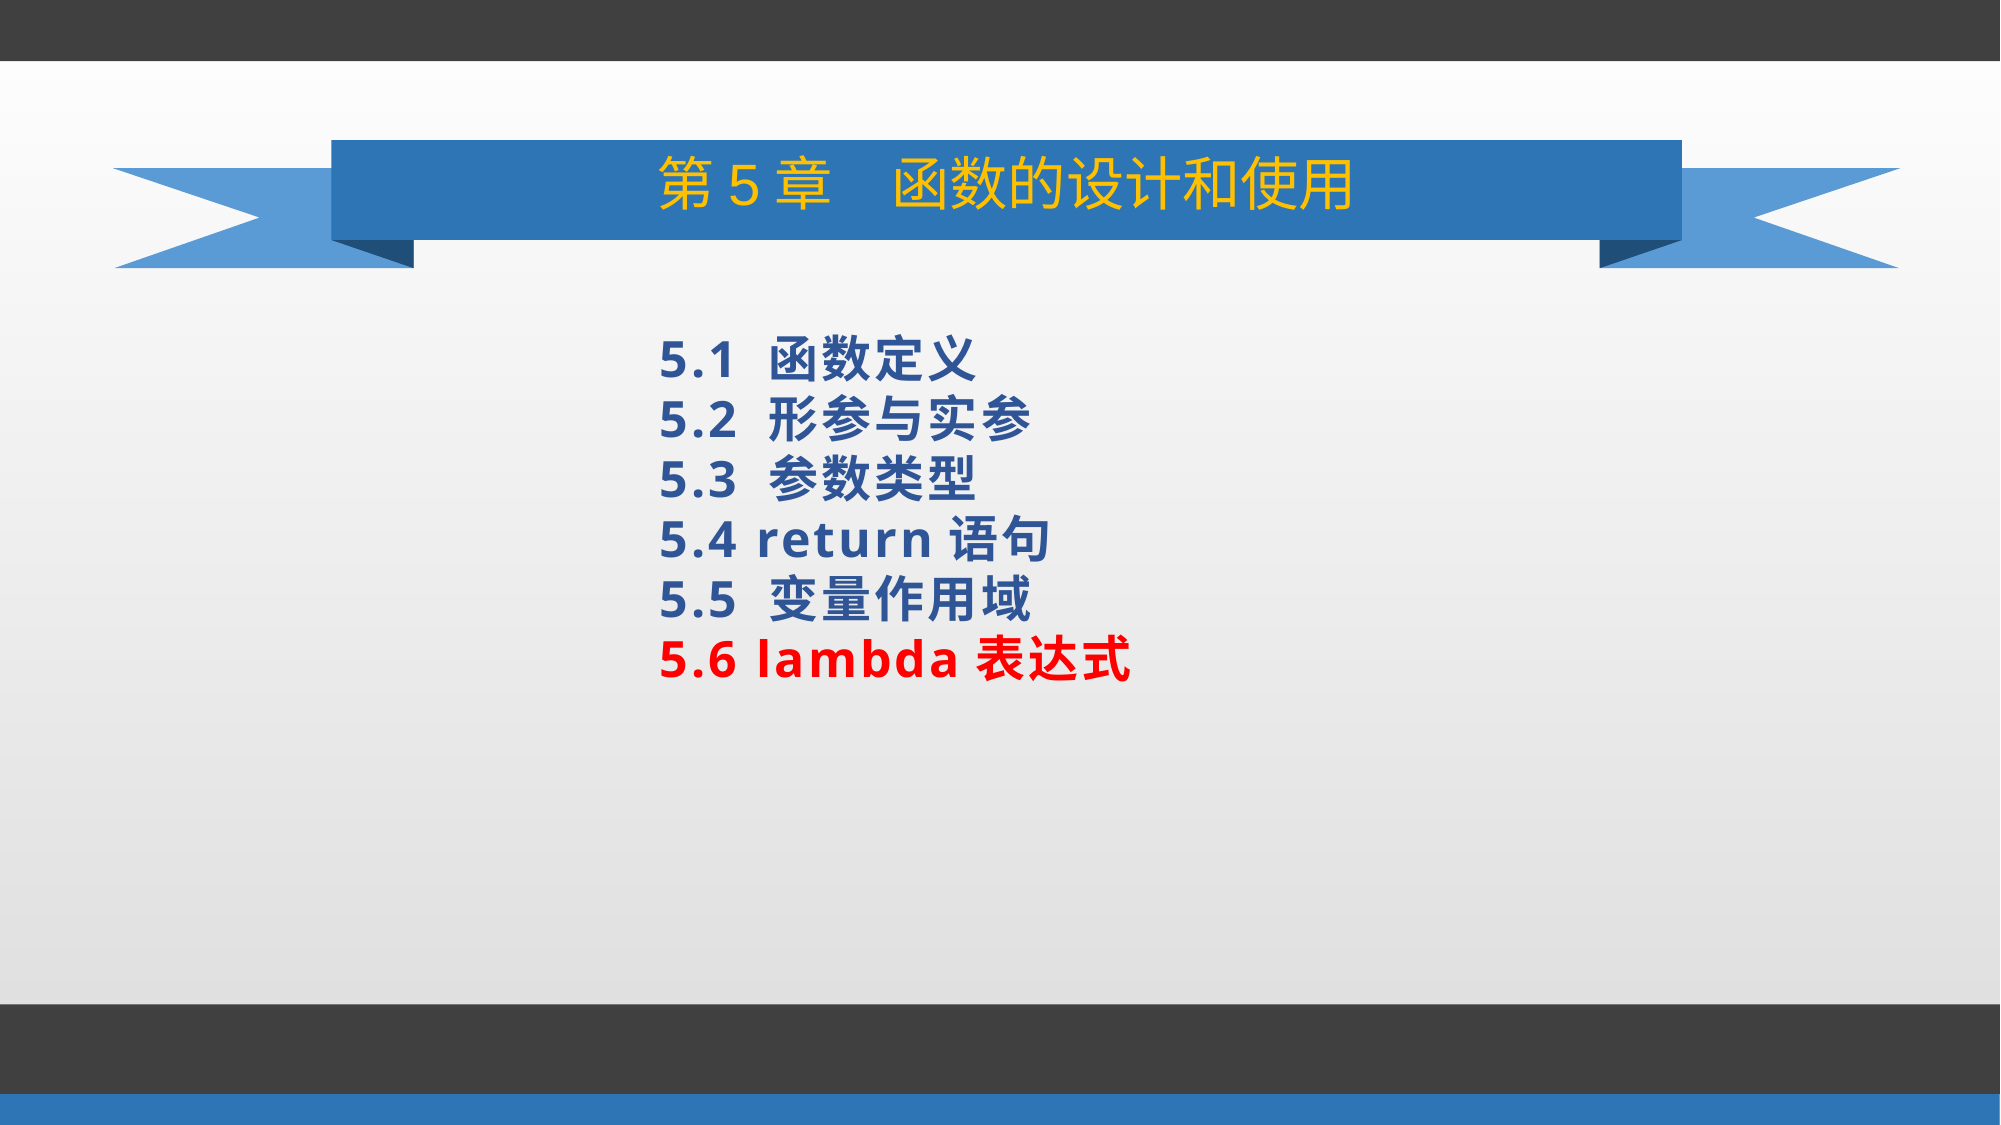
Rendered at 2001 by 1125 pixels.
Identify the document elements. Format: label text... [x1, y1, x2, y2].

title 第5章 函数的设计和使用 [331, 140, 1682, 226]
list 5.1 函数定义 5.2 形参与实参 5.3 参数类型 5.4 return语句 5.5 变量作用域 5.6 lambda表达式 [643, 320, 1466, 938]
